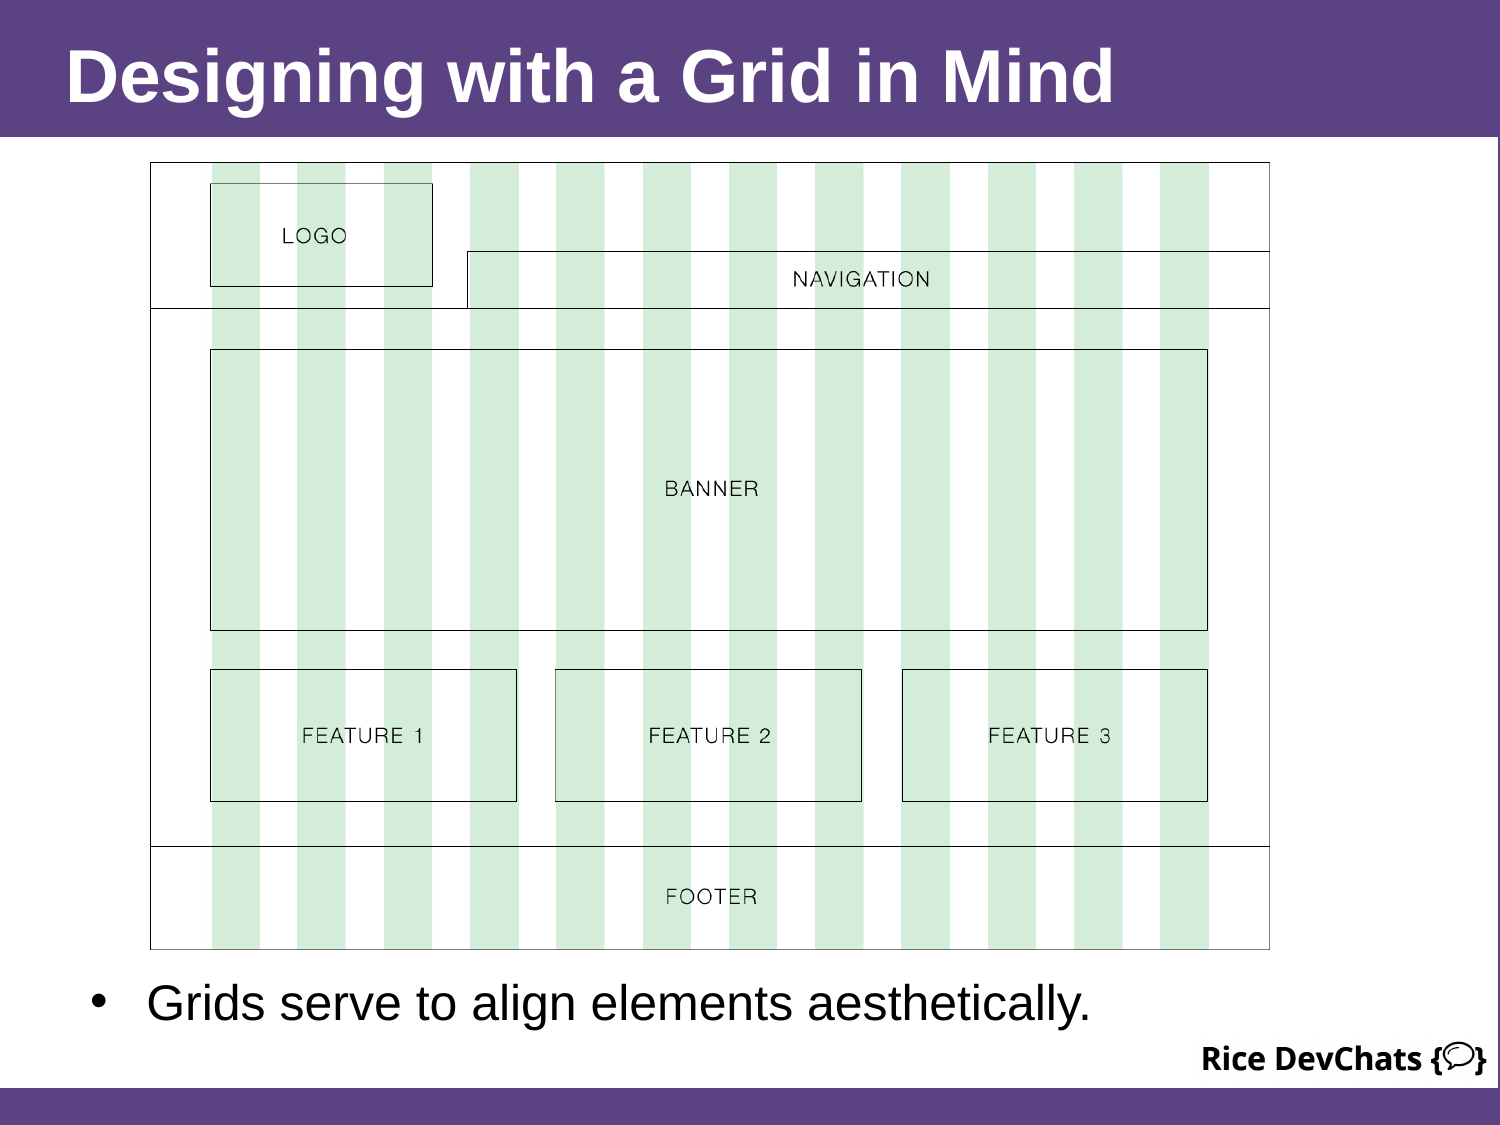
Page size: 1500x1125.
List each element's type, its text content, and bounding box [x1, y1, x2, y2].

picture [1187, 1032, 1498, 1084]
picture [149, 162, 1271, 951]
title Designing with a Grid in Mind [50, 20, 1400, 125]
list Grids serve to align elements aesthetically. [75, 962, 1425, 1088]
text_box [0, 135, 1500, 1090]
